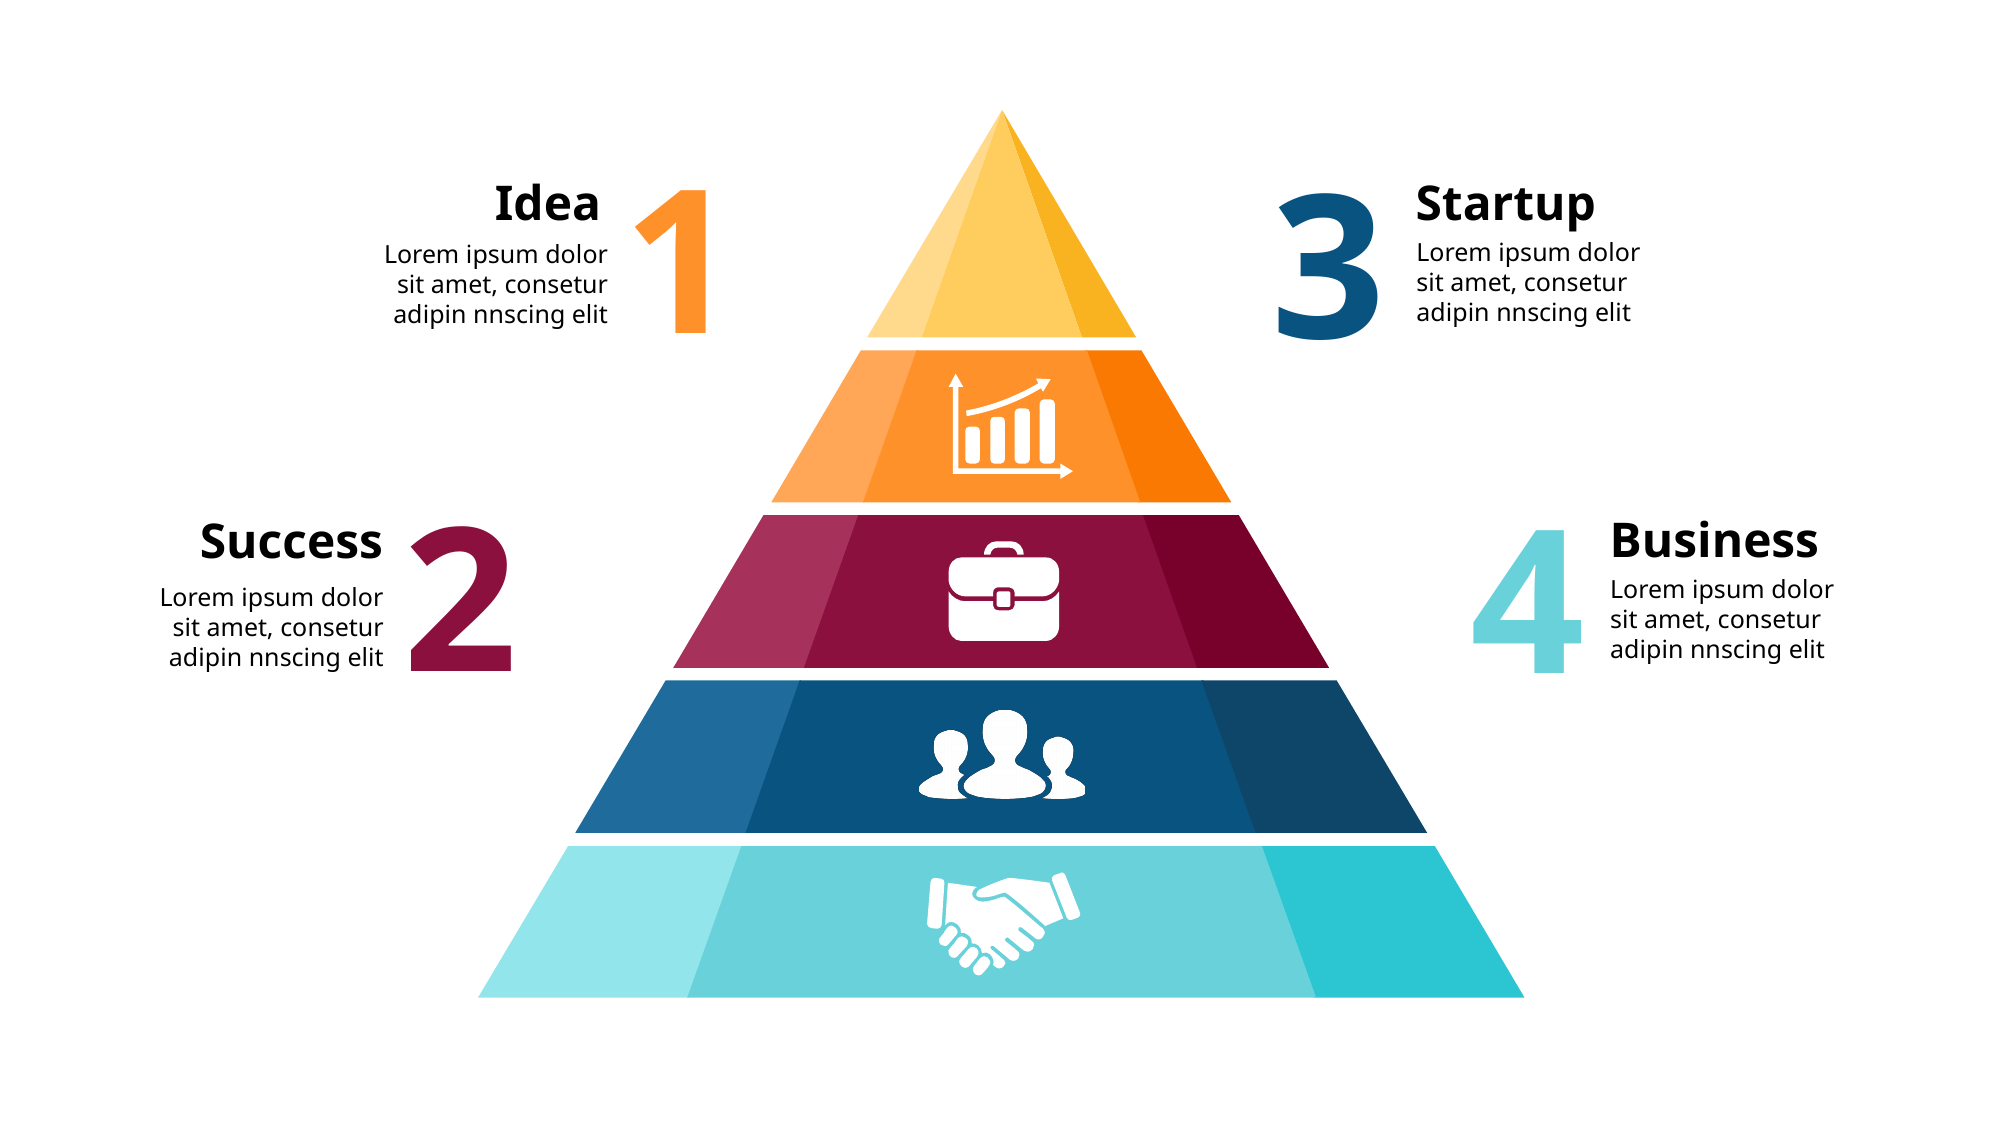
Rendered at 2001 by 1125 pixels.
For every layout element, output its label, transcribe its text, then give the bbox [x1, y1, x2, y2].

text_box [477, 845, 1525, 998]
text_box 4 [1470, 473, 1593, 731]
text_box Success [165, 510, 383, 566]
text_box Startup [1415, 172, 1643, 239]
text_box Lorem ipsum dolor sit amet, consetur adipin nnscing elit [1401, 228, 1668, 335]
text_box 1 [623, 133, 730, 402]
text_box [771, 349, 1232, 503]
text_box Lorem ipsum dolor sit amet, consetur adipin nnscing elit [357, 231, 624, 338]
picture [918, 710, 1085, 799]
text_box 3 [1271, 138, 1396, 398]
text_box 2 [403, 471, 533, 740]
text_box Lorem ipsum dolor sit amet, consetur adipin nnscing elit [133, 574, 399, 681]
text_box Idea [385, 172, 602, 228]
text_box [574, 680, 1428, 834]
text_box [672, 514, 1330, 669]
text_box Lorem ipsum dolor sit amet, consetur adipin nnscing elit [1595, 566, 1861, 673]
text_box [866, 109, 1137, 338]
text_box Business [1609, 509, 1855, 566]
